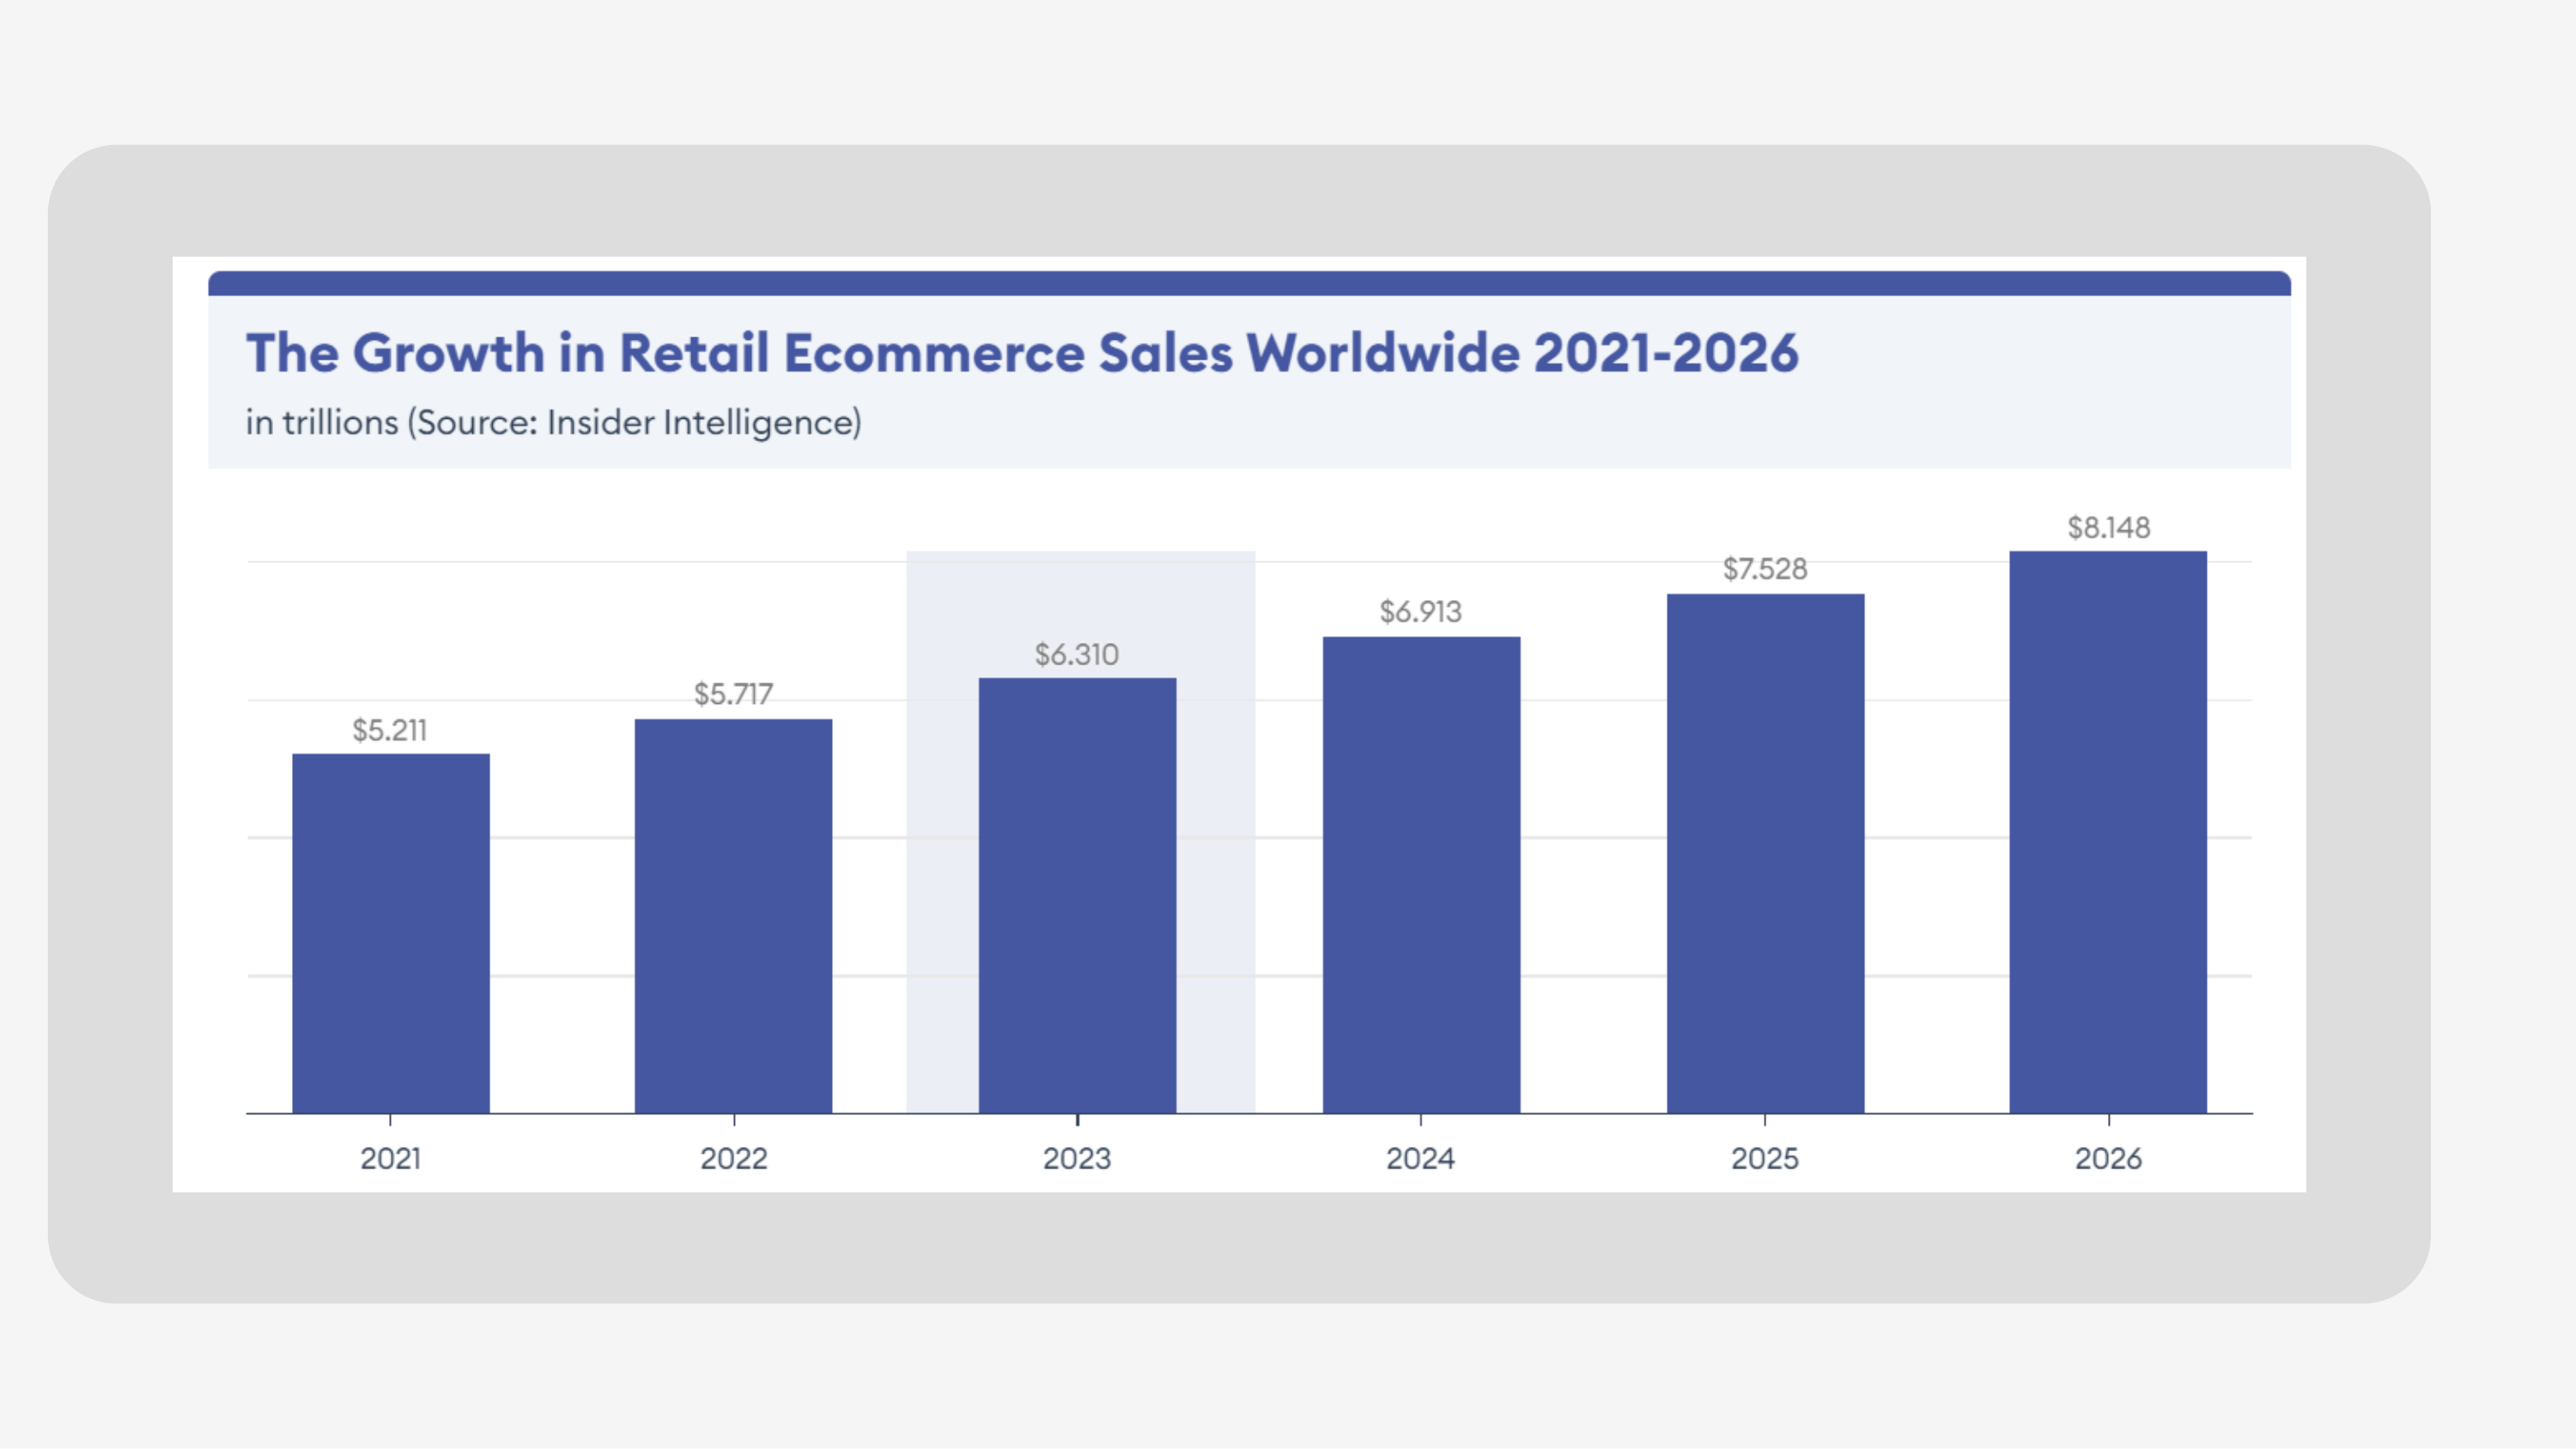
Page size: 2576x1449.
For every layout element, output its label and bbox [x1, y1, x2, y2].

text_box [47, 144, 2432, 1304]
